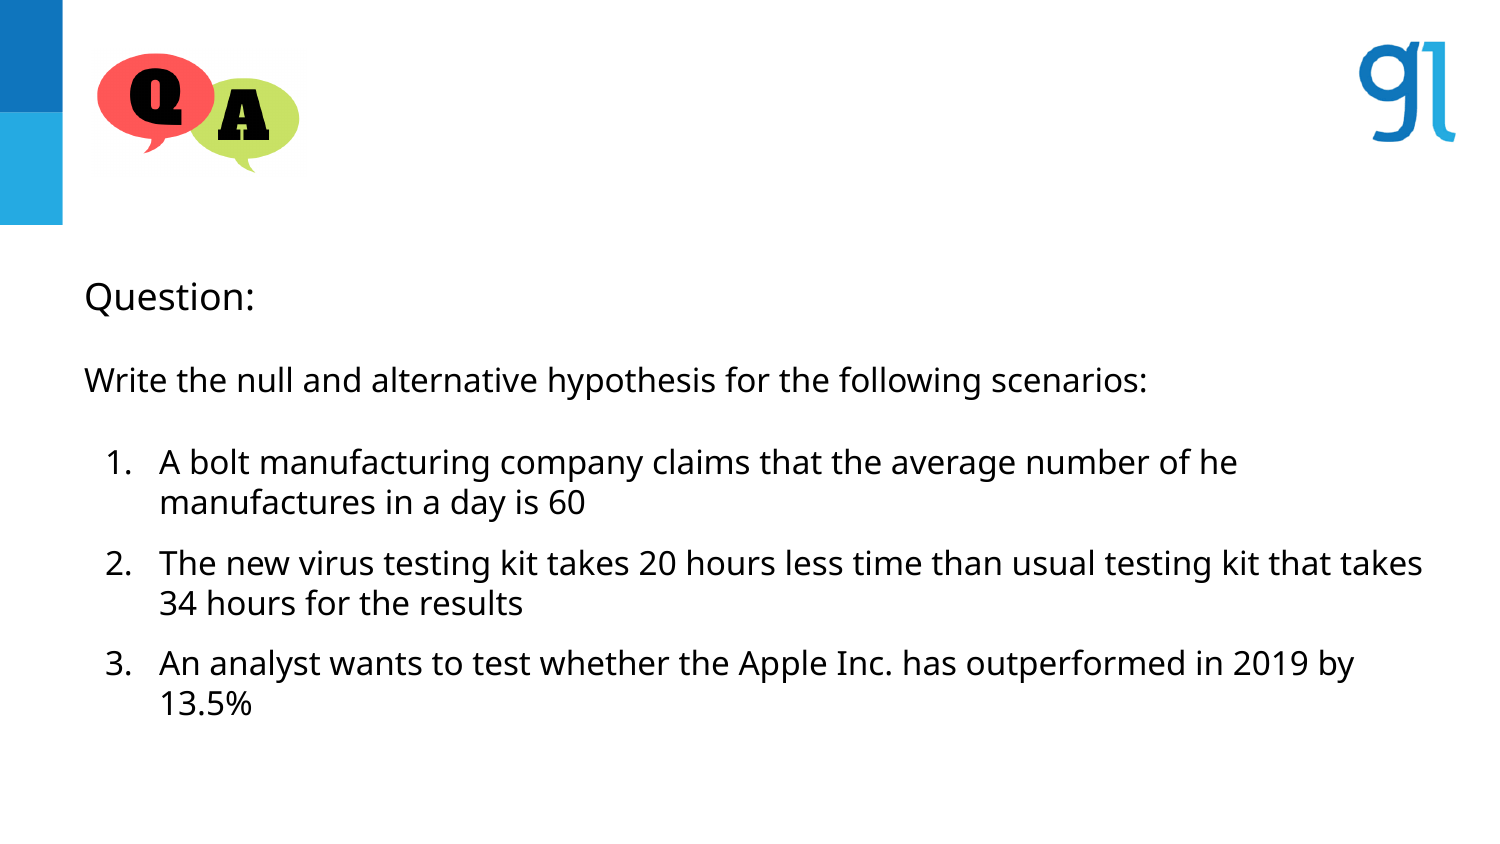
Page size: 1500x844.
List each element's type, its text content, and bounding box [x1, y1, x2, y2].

picture [91, 48, 307, 177]
list Question: Write the null and alternative hypothesis for the following scenarios: A bolt manufacturing company claims that the average number of he manufactures in a day is 60 The new virus testing kit takes 20 hours less time than usual testing kit that takes 34 hours for the results An analyst wants to test whether the Apple Inc. has outperformed in 2019 by 13.5% [69, 257, 1448, 741]
picture [1331, 17, 1482, 167]
